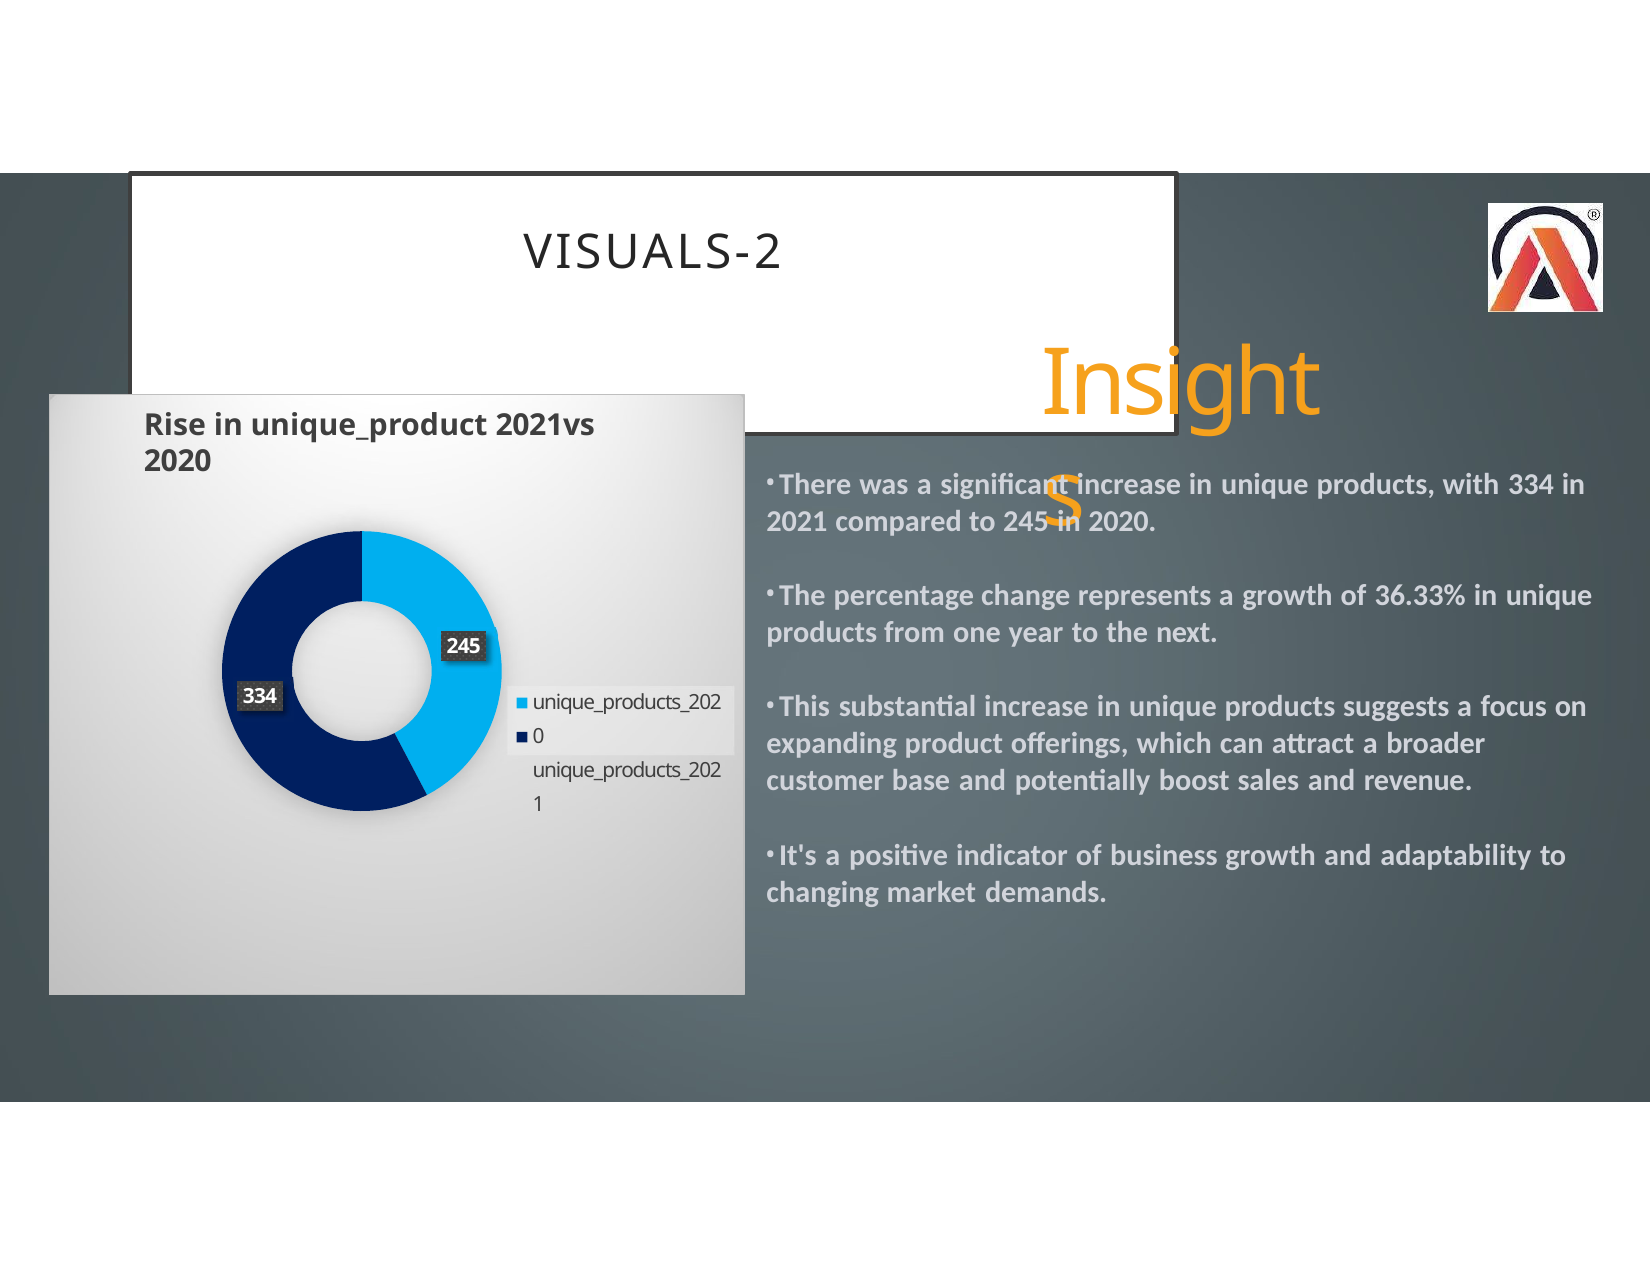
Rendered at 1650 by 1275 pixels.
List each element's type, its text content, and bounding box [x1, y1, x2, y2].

picture [0, 173, 1650, 1102]
text_box The percentage change represents a growth of 36.33% in unique products from one year to the next. [764, 572, 1601, 649]
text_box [506, 685, 735, 756]
text_box There was a significant increase in unique products, with 334 in 2021 compared to 245 in 2020. [764, 461, 1589, 538]
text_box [233, 677, 294, 722]
text_box It's a positive indicator of business growth and adaptability to changing market demands. [764, 832, 1570, 909]
title VISUALS-2 [130, 173, 1177, 434]
text_box This substantial increase in unique products suggests a focus on expanding product offerings, which can attract a broader customer base and potentially boost sales and revenue. [764, 683, 1592, 797]
text_box Insights [1039, 319, 1323, 461]
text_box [49, 394, 745, 995]
text_box Insights [1039, 538, 1323, 545]
